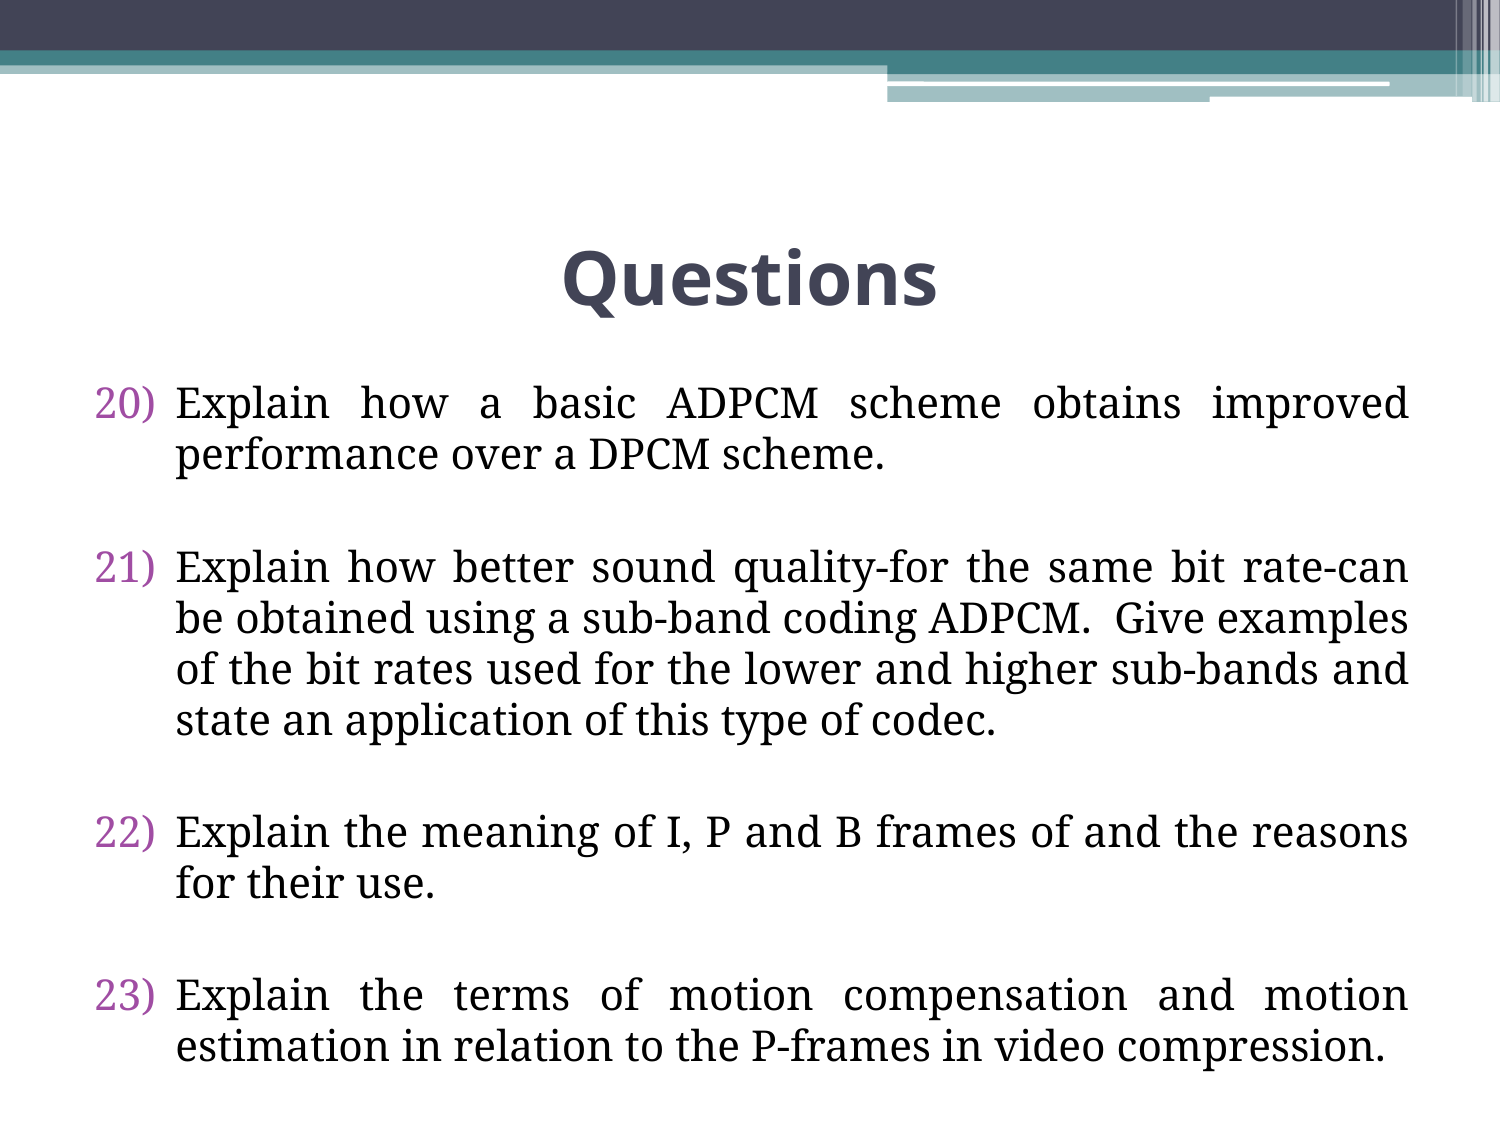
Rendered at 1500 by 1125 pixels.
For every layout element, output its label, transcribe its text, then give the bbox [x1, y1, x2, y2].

list Explain how a basic ADPCM scheme obtains improved performance over a DPCM scheme. Explain how better sound quality-for the same bit rate-can be obtained using a sub-band coding ADPCM. Give examples of the bit rates used for the lower and higher sub-bands and state an application of this type of codec. Explain the meaning of I, P and B frames of and the reasons for their use. Explain the terms of motion compensation and motion estimation in relation to the P-frames in video compression. [75, 368, 1425, 1079]
title Questions [75, 187, 1425, 363]
